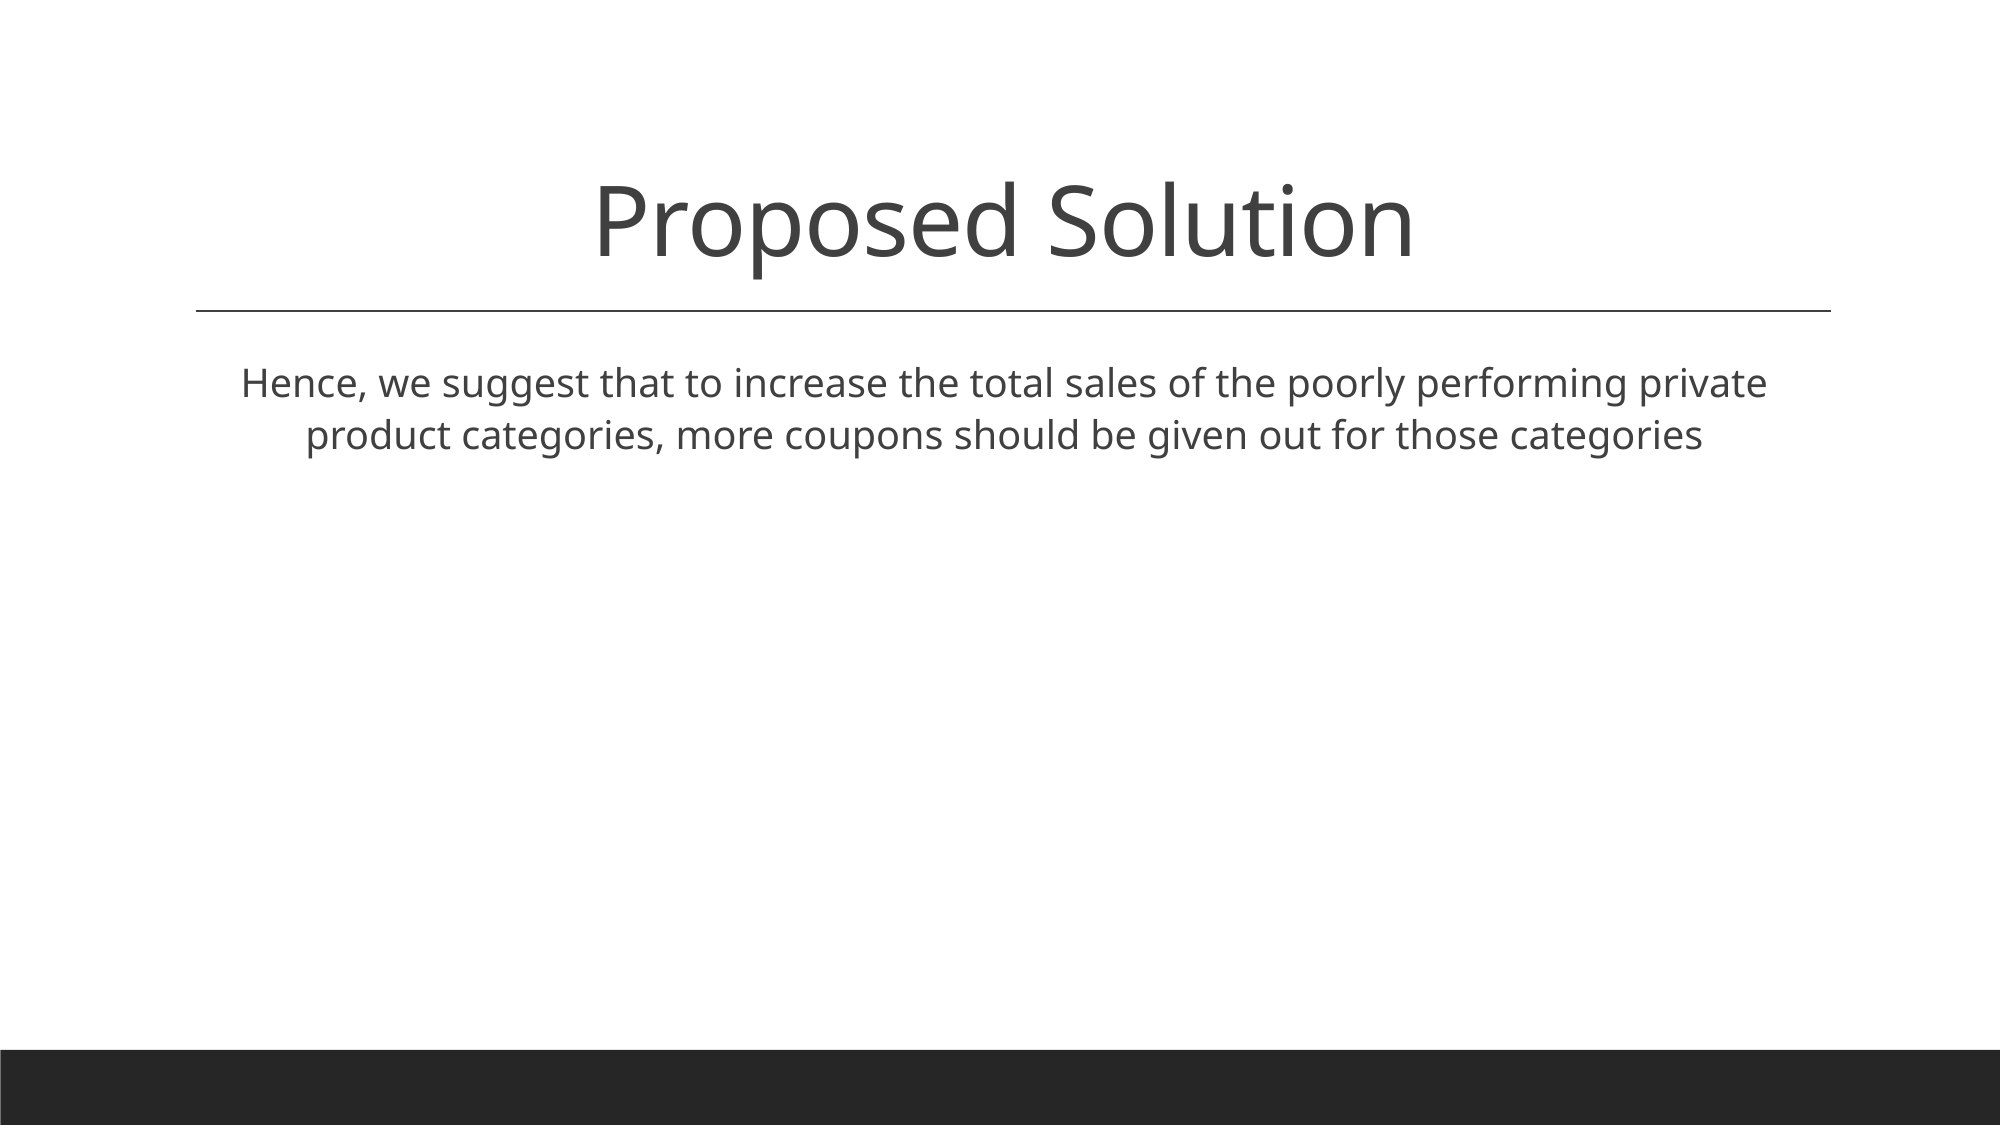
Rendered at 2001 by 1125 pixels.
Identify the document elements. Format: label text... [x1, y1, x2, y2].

title Proposed Solution [180, 47, 1830, 285]
list Hence, we suggest that to increase the total sales of the poorly performing private product categories, more coupons should be given out for those categories [180, 345, 1830, 963]
